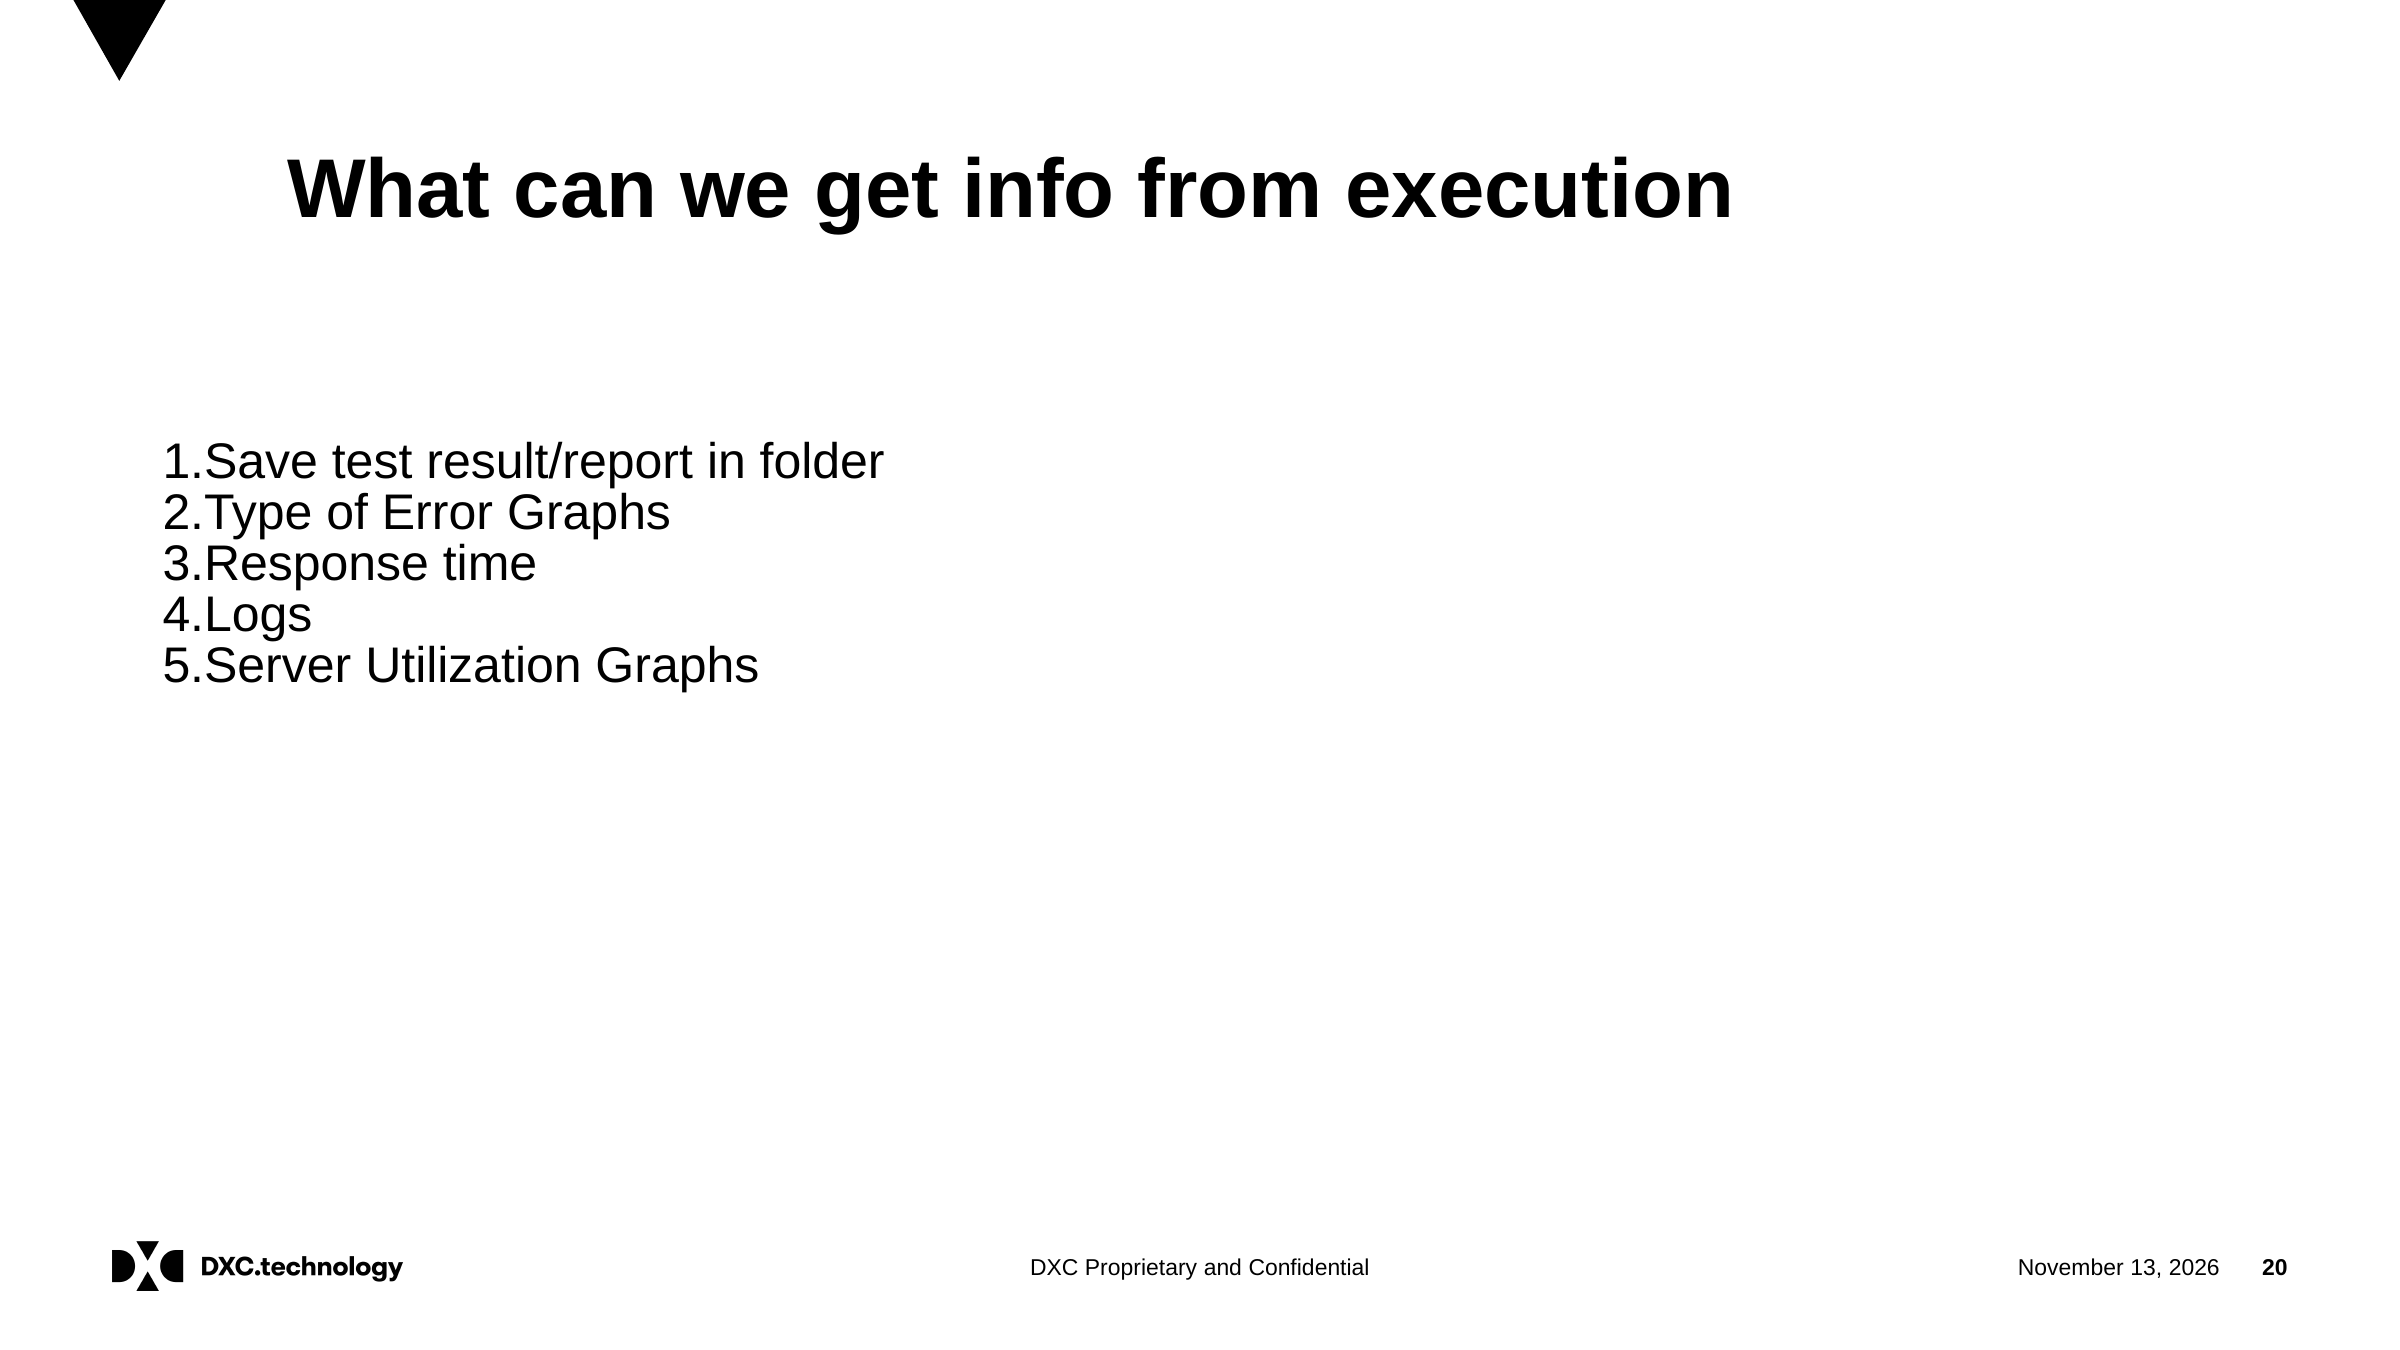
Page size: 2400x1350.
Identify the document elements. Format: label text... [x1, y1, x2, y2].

text_box 1.Save test result/report in folder 2.Type of Error Graphs 3.Response time 4.Logs 5.Server Utilization Graphs [162, 437, 1125, 763]
title What can we get info from execution [287, 150, 2400, 383]
